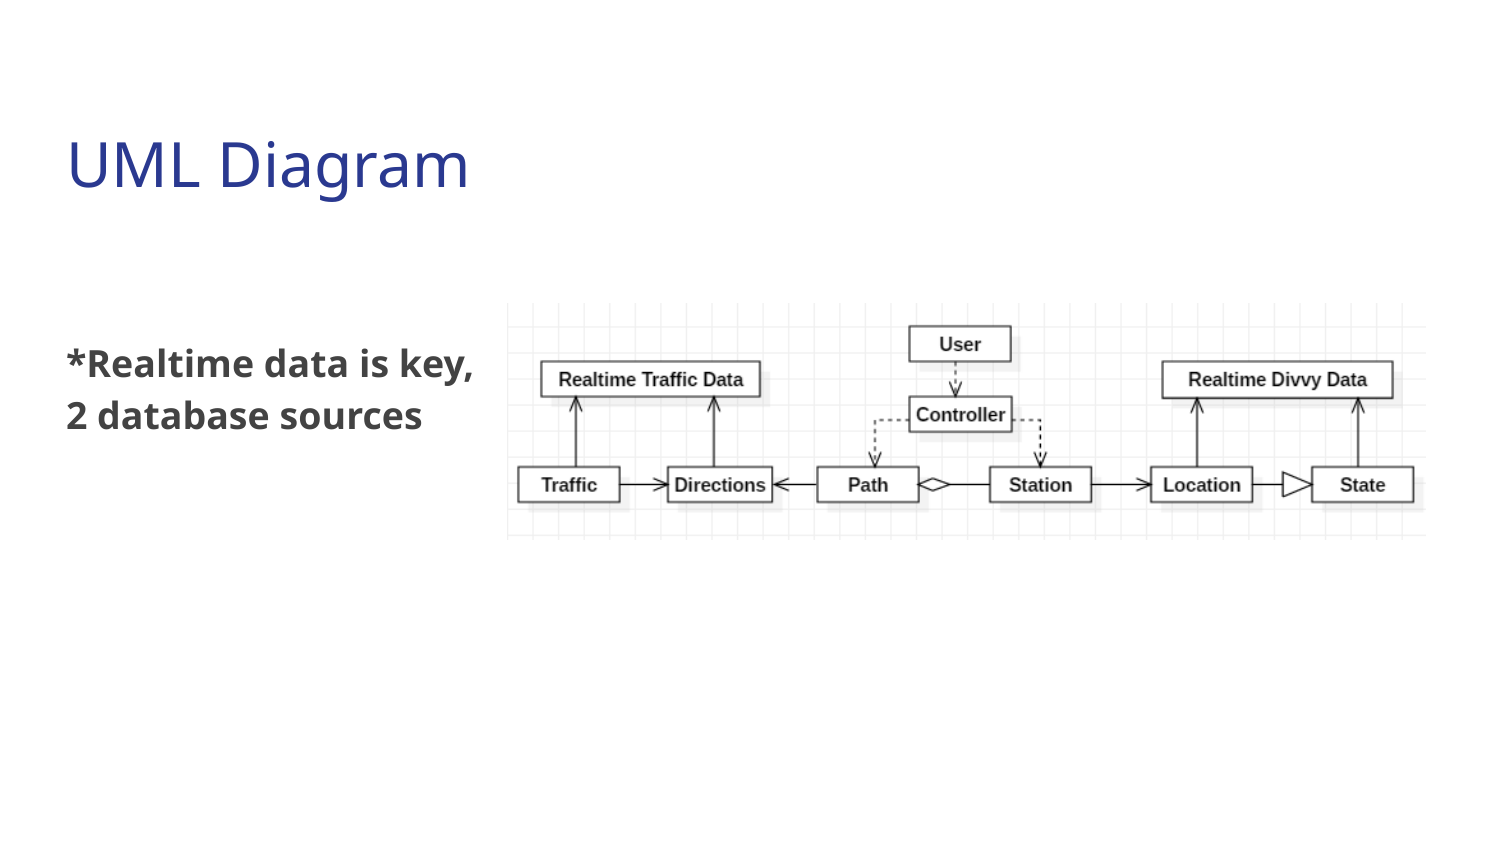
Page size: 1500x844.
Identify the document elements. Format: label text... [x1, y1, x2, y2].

picture [506, 303, 1426, 541]
list *Realtime data is key, 2 database sources [51, 240, 512, 750]
title UML Diagram [51, 91, 512, 216]
